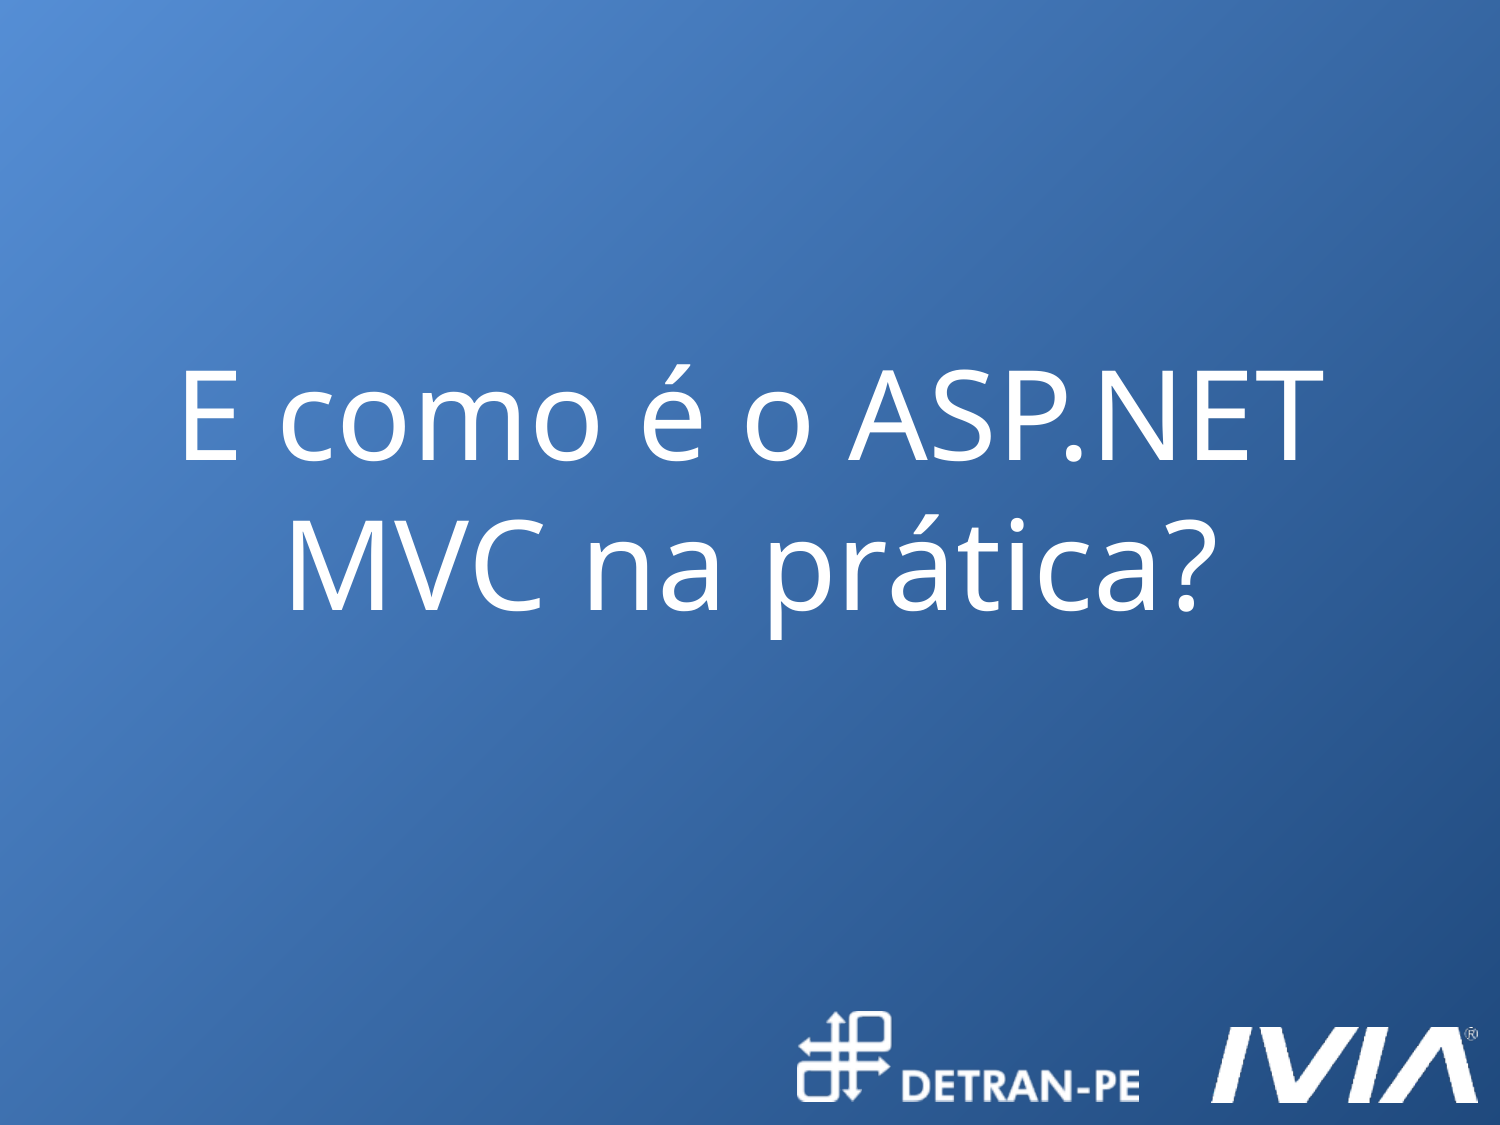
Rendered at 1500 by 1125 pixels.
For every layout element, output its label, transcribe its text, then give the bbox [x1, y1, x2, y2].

picture [1210, 1027, 1478, 1104]
picture [796, 1011, 1140, 1103]
title E como é o ASP.NET MVC na prática? [129, 290, 1371, 681]
